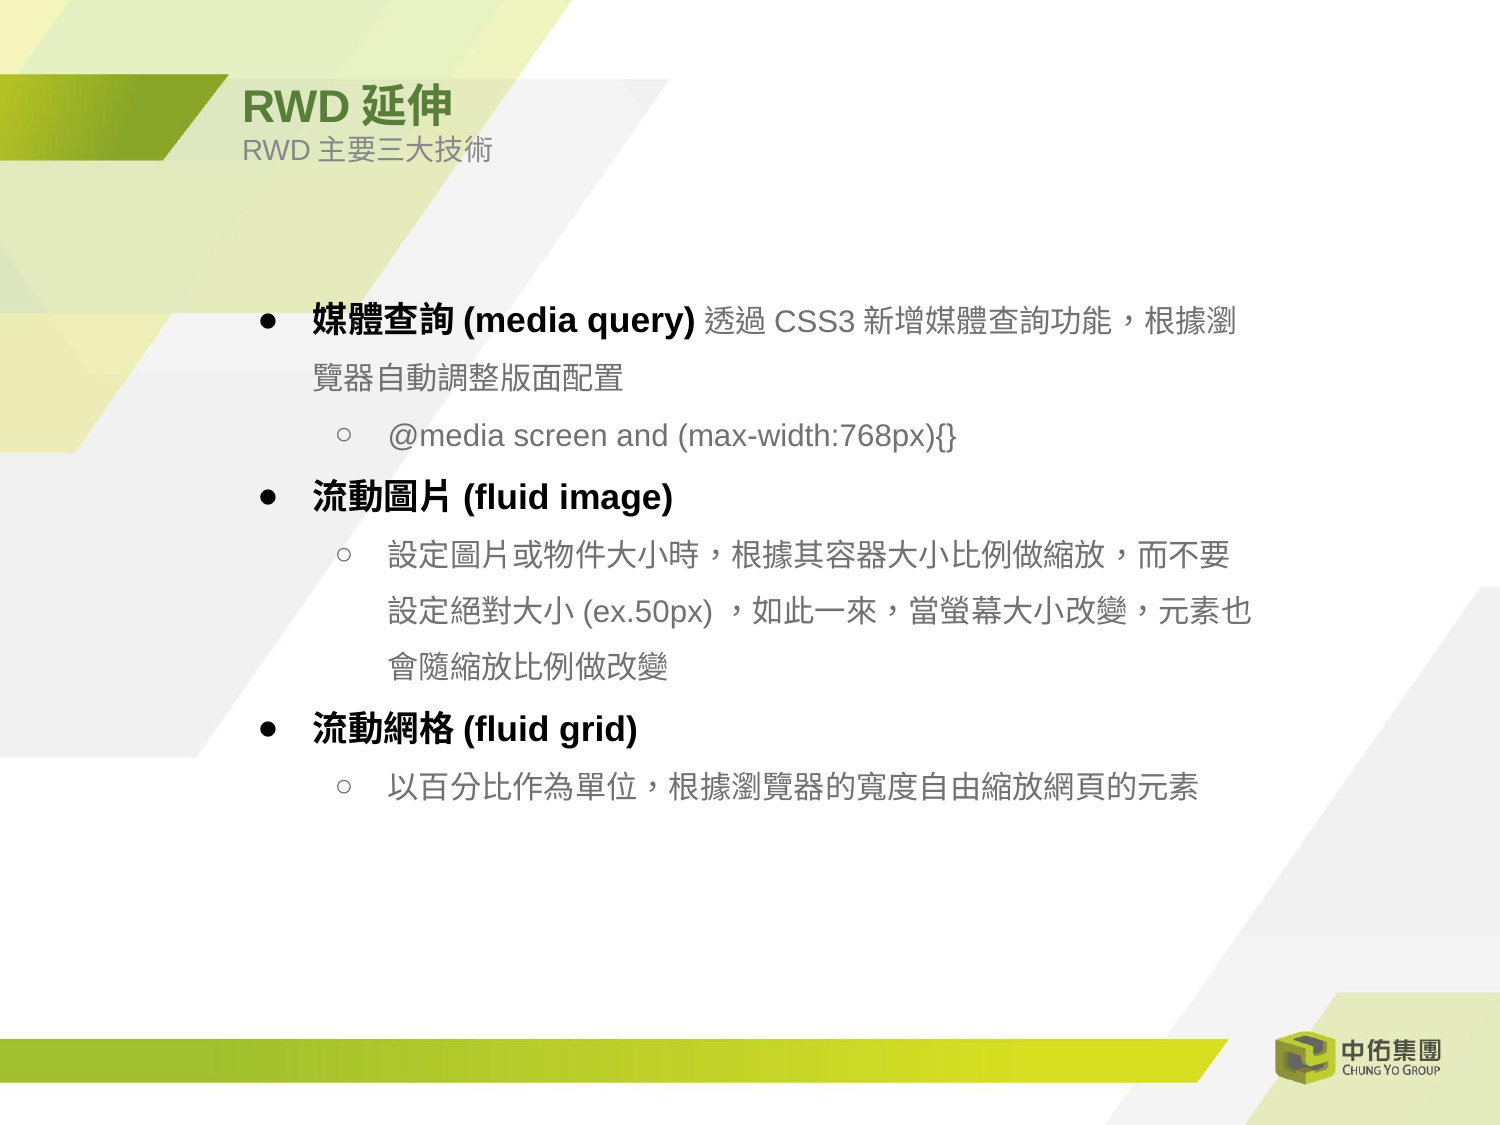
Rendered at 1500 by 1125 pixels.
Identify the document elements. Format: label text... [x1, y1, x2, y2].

list RWD主要三大技術 [242, 137, 916, 161]
text_box 媒體查詢(media query)透過CSS3新增媒體查詢功能，根據瀏覽器自動調整版面配置 @media screen and (max-width:768px){} 流動圖片(fluid image) 設定圖片或物件大小時，根據其容器大小比例做縮放，而不要設定絕對大小(ex.50px)，如此一來，當螢幕大小改變，元素也會隨縮放比例做改變 流動網格(fluid grid) 以百分比作為單位，根據瀏覽器的寬度自由縮放網頁的元素 [222, 261, 1278, 858]
list RWD延伸 [242, 80, 916, 127]
picture [0, 0, 1500, 1125]
